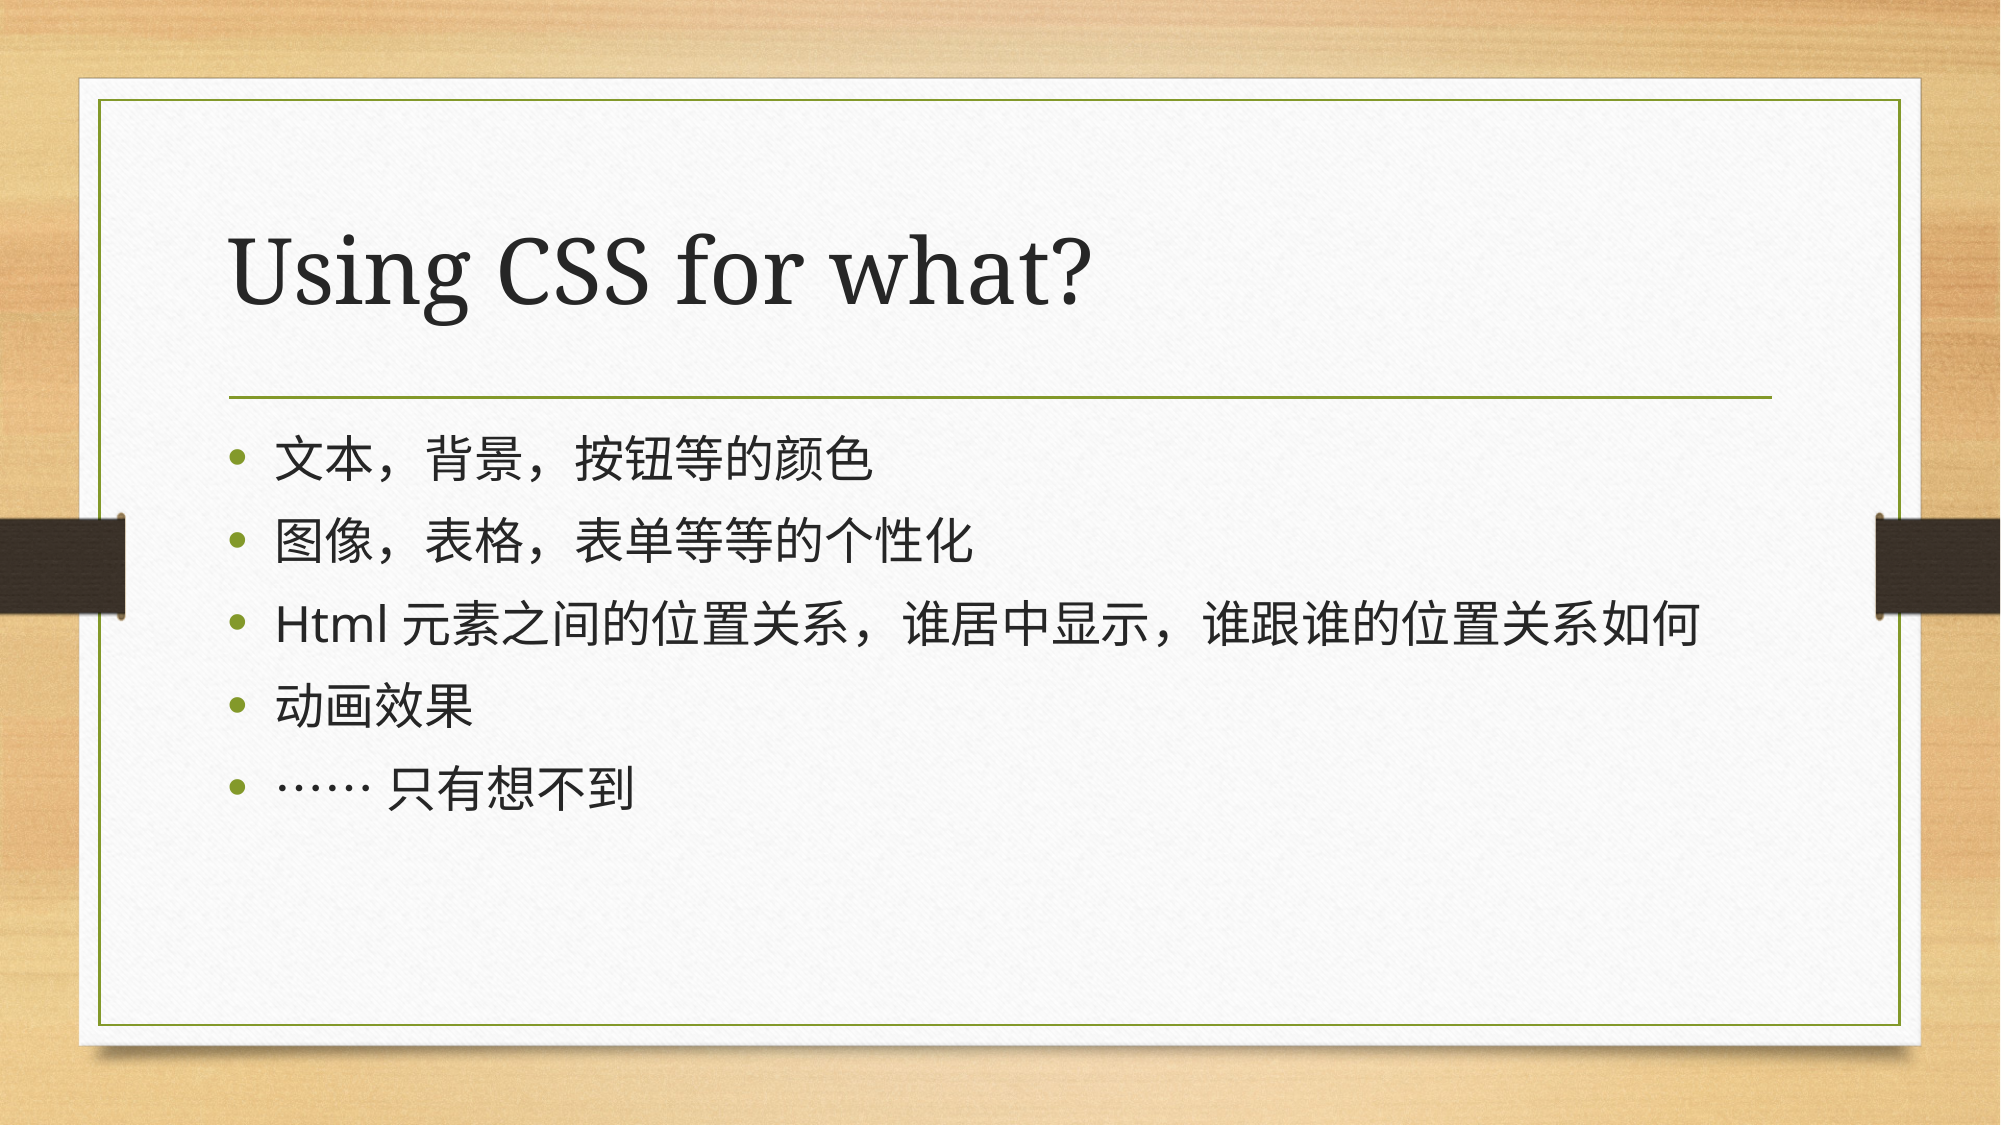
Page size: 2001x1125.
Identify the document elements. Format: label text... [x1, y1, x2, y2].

list 文本，背景，按钮等的颜色 图像，表格，表单等等的个性化 Html元素之间的位置关系，谁居中显示，谁跟谁的位置关系如何 动画效果 ……只有想不到 [212, 419, 1788, 964]
picture [0, 0, 2001, 1125]
title Using CSS for what? [212, 161, 1788, 375]
